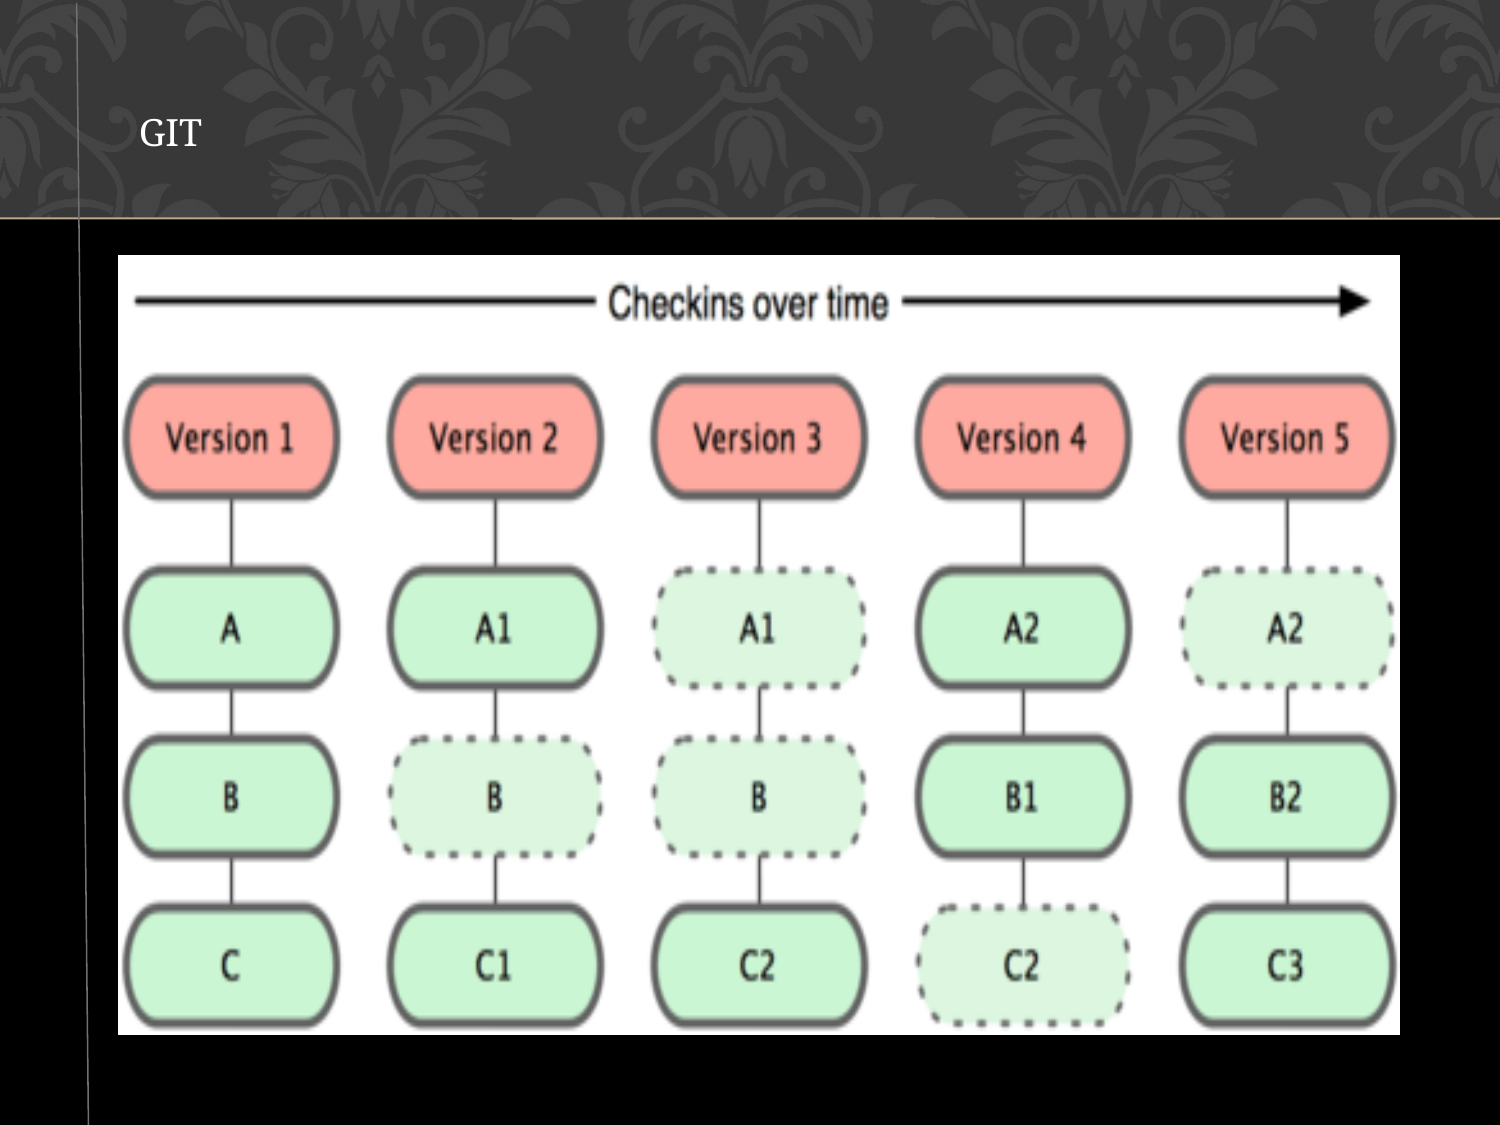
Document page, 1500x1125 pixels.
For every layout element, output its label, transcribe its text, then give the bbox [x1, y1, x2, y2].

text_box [76, 2, 89, 1125]
text_box GIT [123, 101, 443, 162]
picture [118, 255, 1400, 1036]
